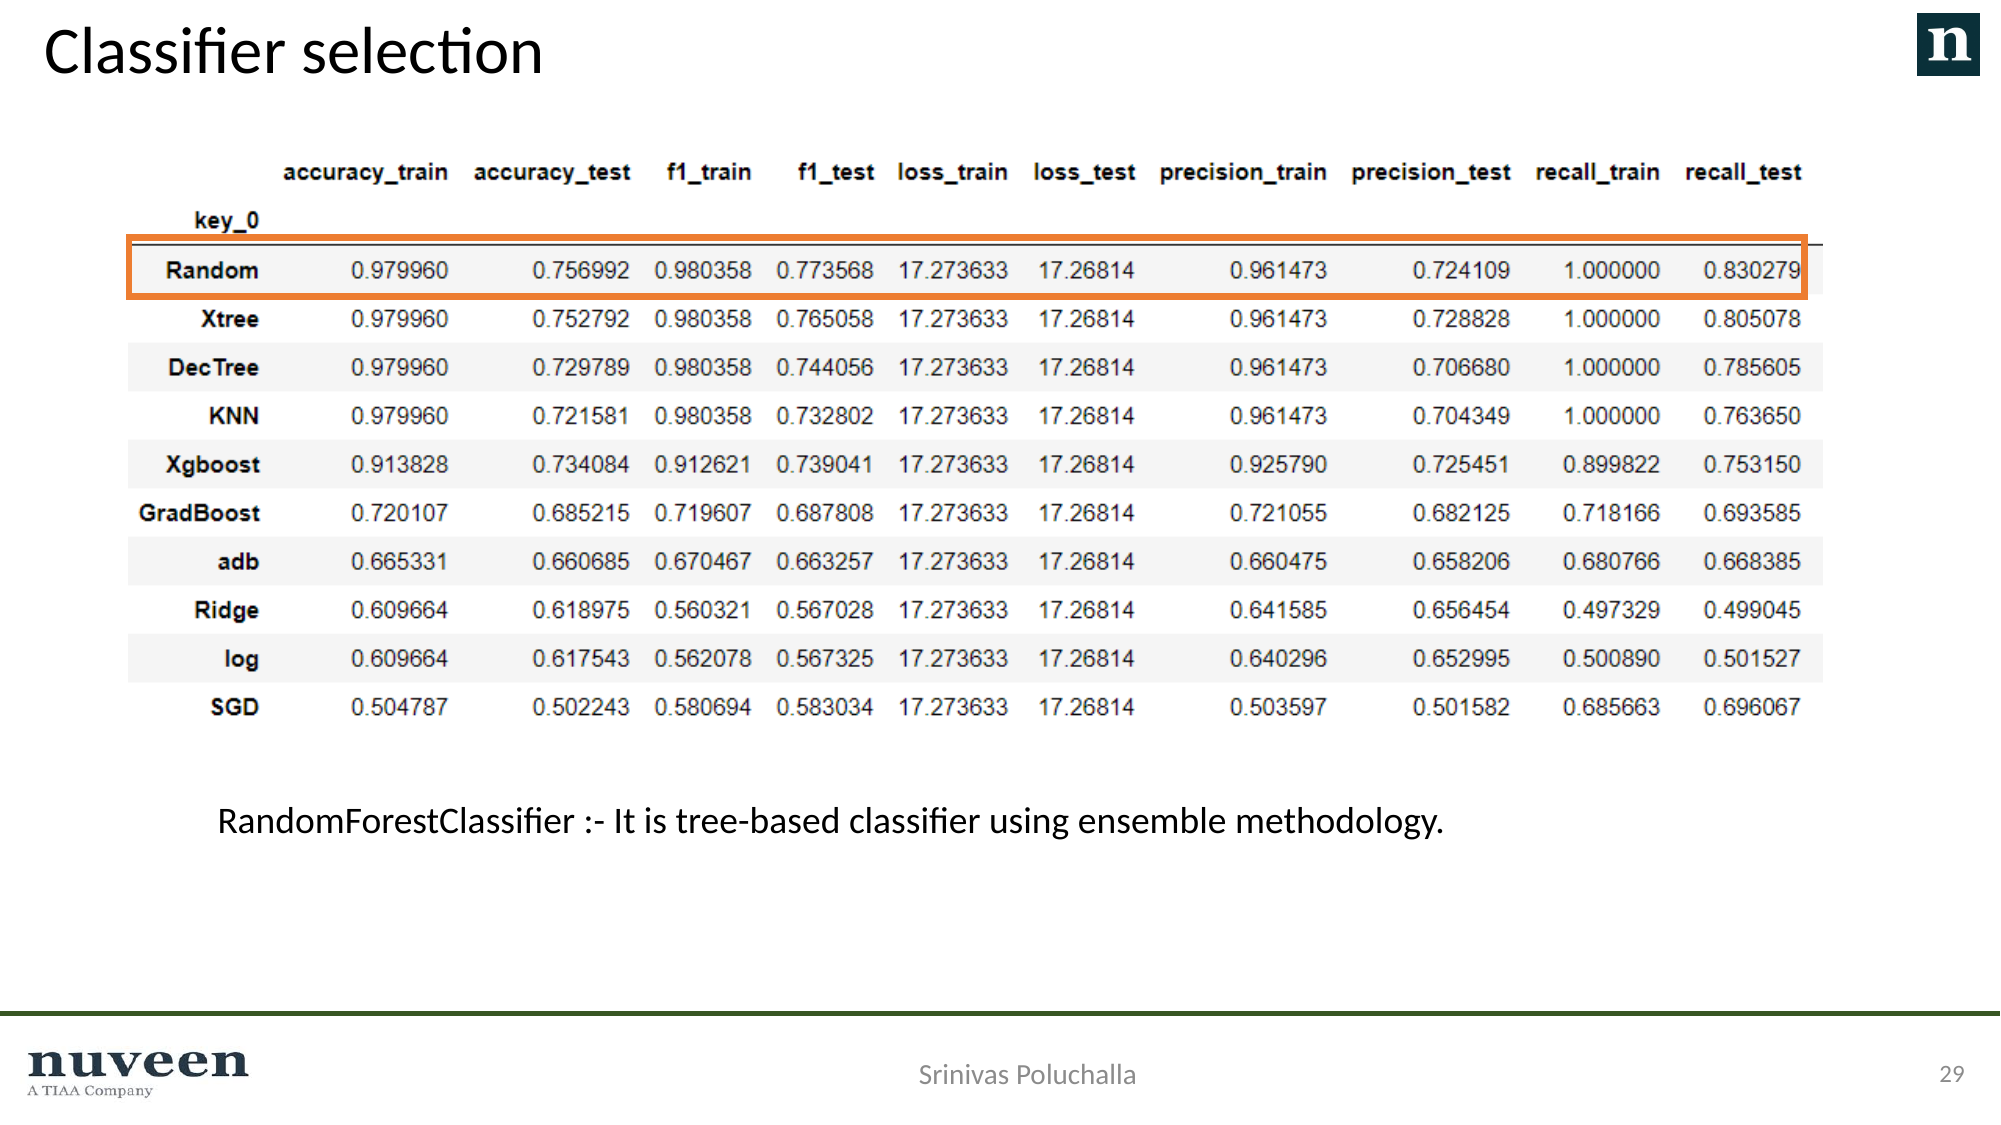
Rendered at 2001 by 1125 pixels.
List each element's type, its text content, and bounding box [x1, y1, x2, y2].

text_box RandomForestClassifier :- It is tree-based classifier using ensemble methodology. [202, 788, 1613, 849]
picture [128, 141, 1823, 739]
slide_number 29 [1529, 1042, 1980, 1103]
picture [20, 1046, 255, 1103]
picture [1917, 13, 1980, 76]
text_box Classifier selection [0, 0, 891, 95]
